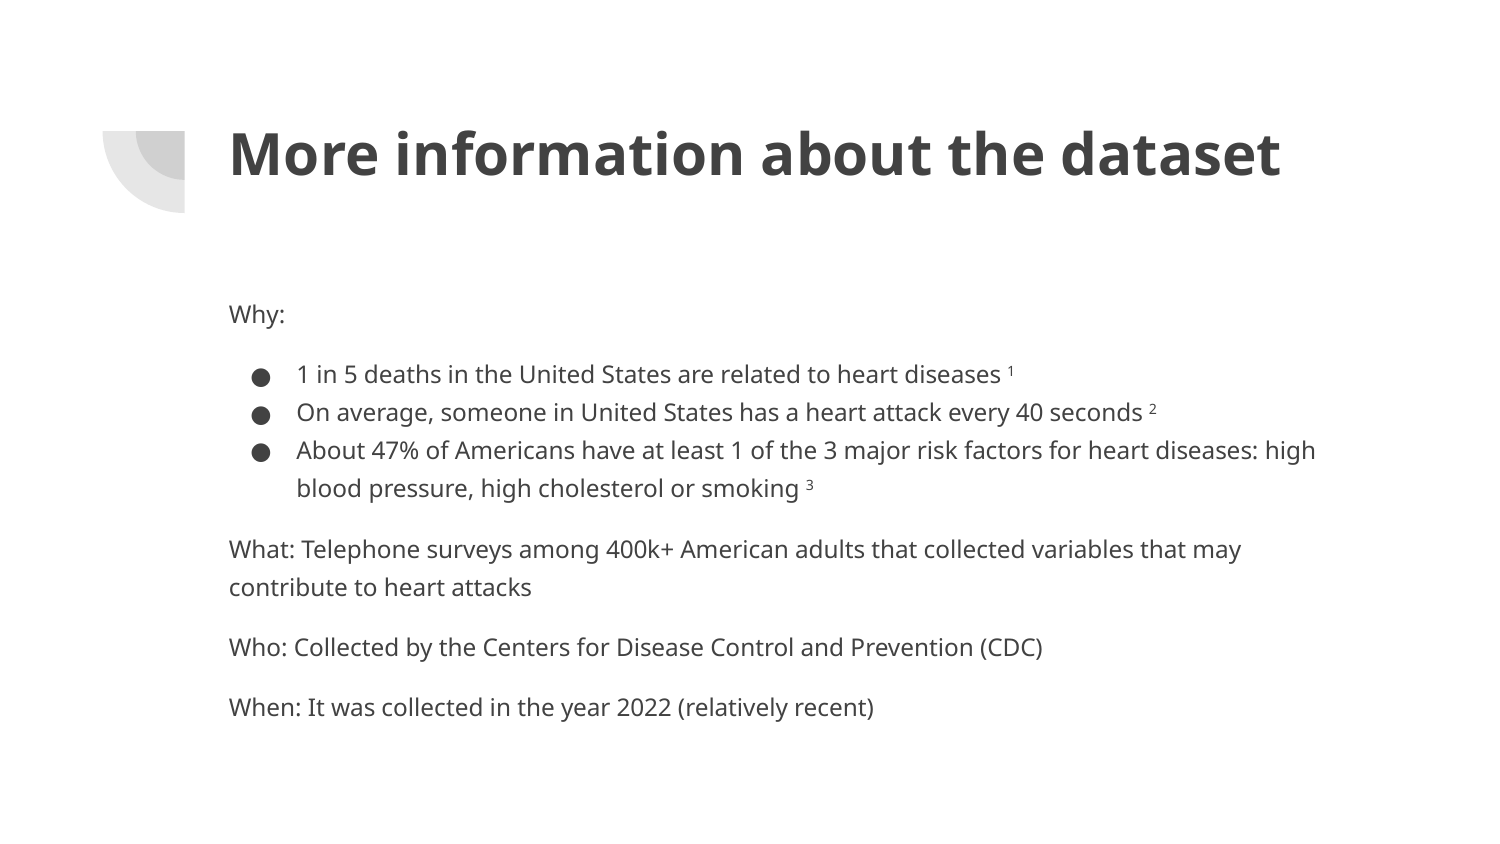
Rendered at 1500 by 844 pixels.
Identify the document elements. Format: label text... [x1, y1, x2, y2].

title More information about the dataset [213, 98, 1368, 263]
list Why: 1 in 5 deaths in the United States are related to heart diseases 1 On average, someone in United States has a heart attack every 40 seconds 2 About 47% of Americans have at least 1 of the 3 major risk factors for heart diseases: high blood pressure, high cholesterol or smoking 3 What: Telephone surveys among 400k+ American adults that collected variables that may contribute to heart attacks Who: Collected by the Centers for Disease Control and Prevention (CDC) When: It was collected in the year 2022 (relatively recent) [213, 277, 1368, 744]
